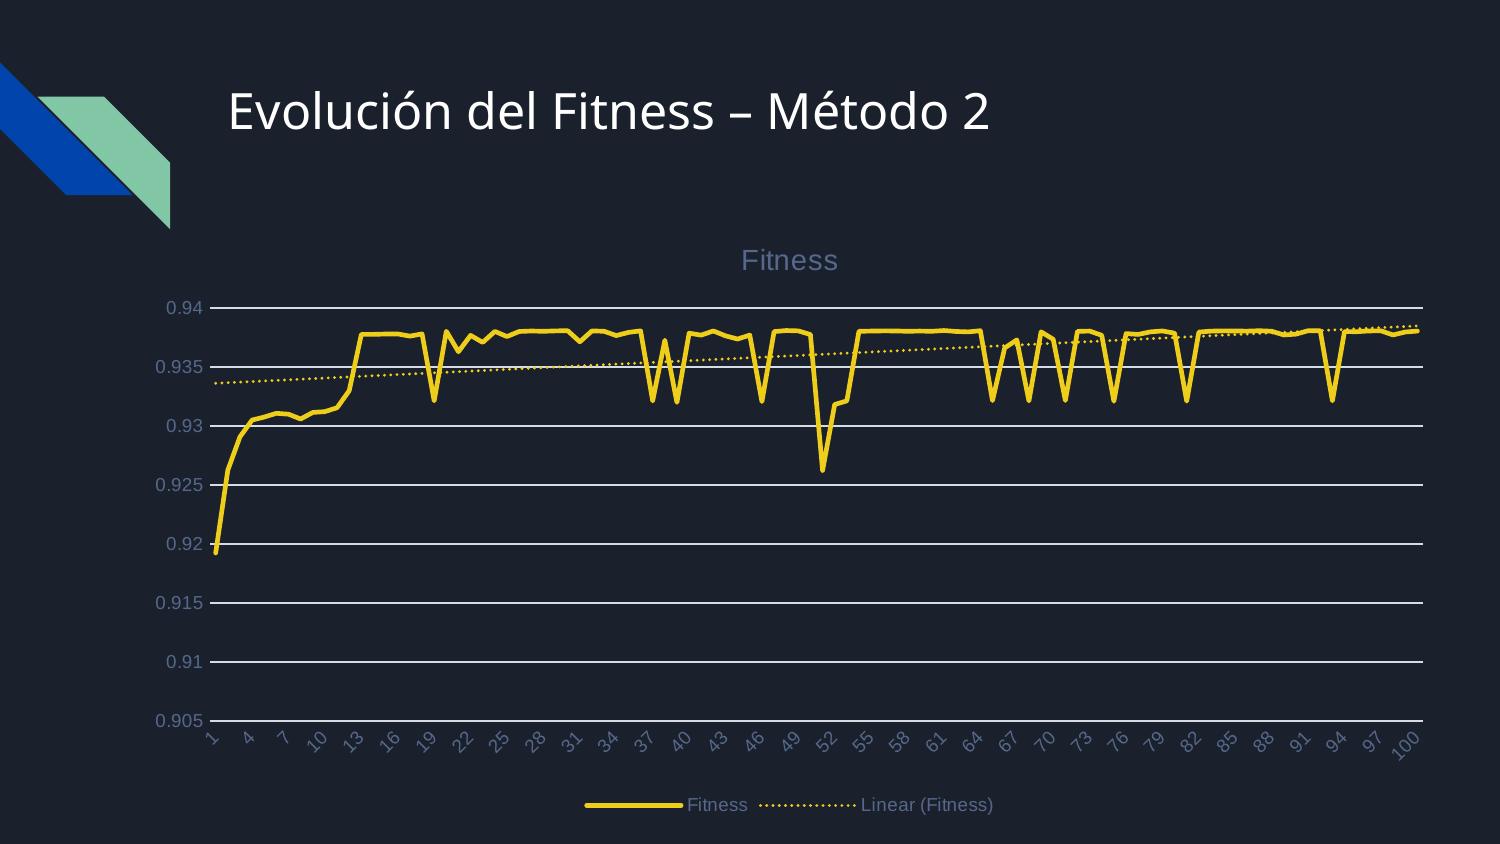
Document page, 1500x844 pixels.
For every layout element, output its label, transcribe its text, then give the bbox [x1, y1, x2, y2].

chart [128, 214, 1452, 823]
title Evolución del Fitness – Método 2 [212, 64, 1368, 212]
